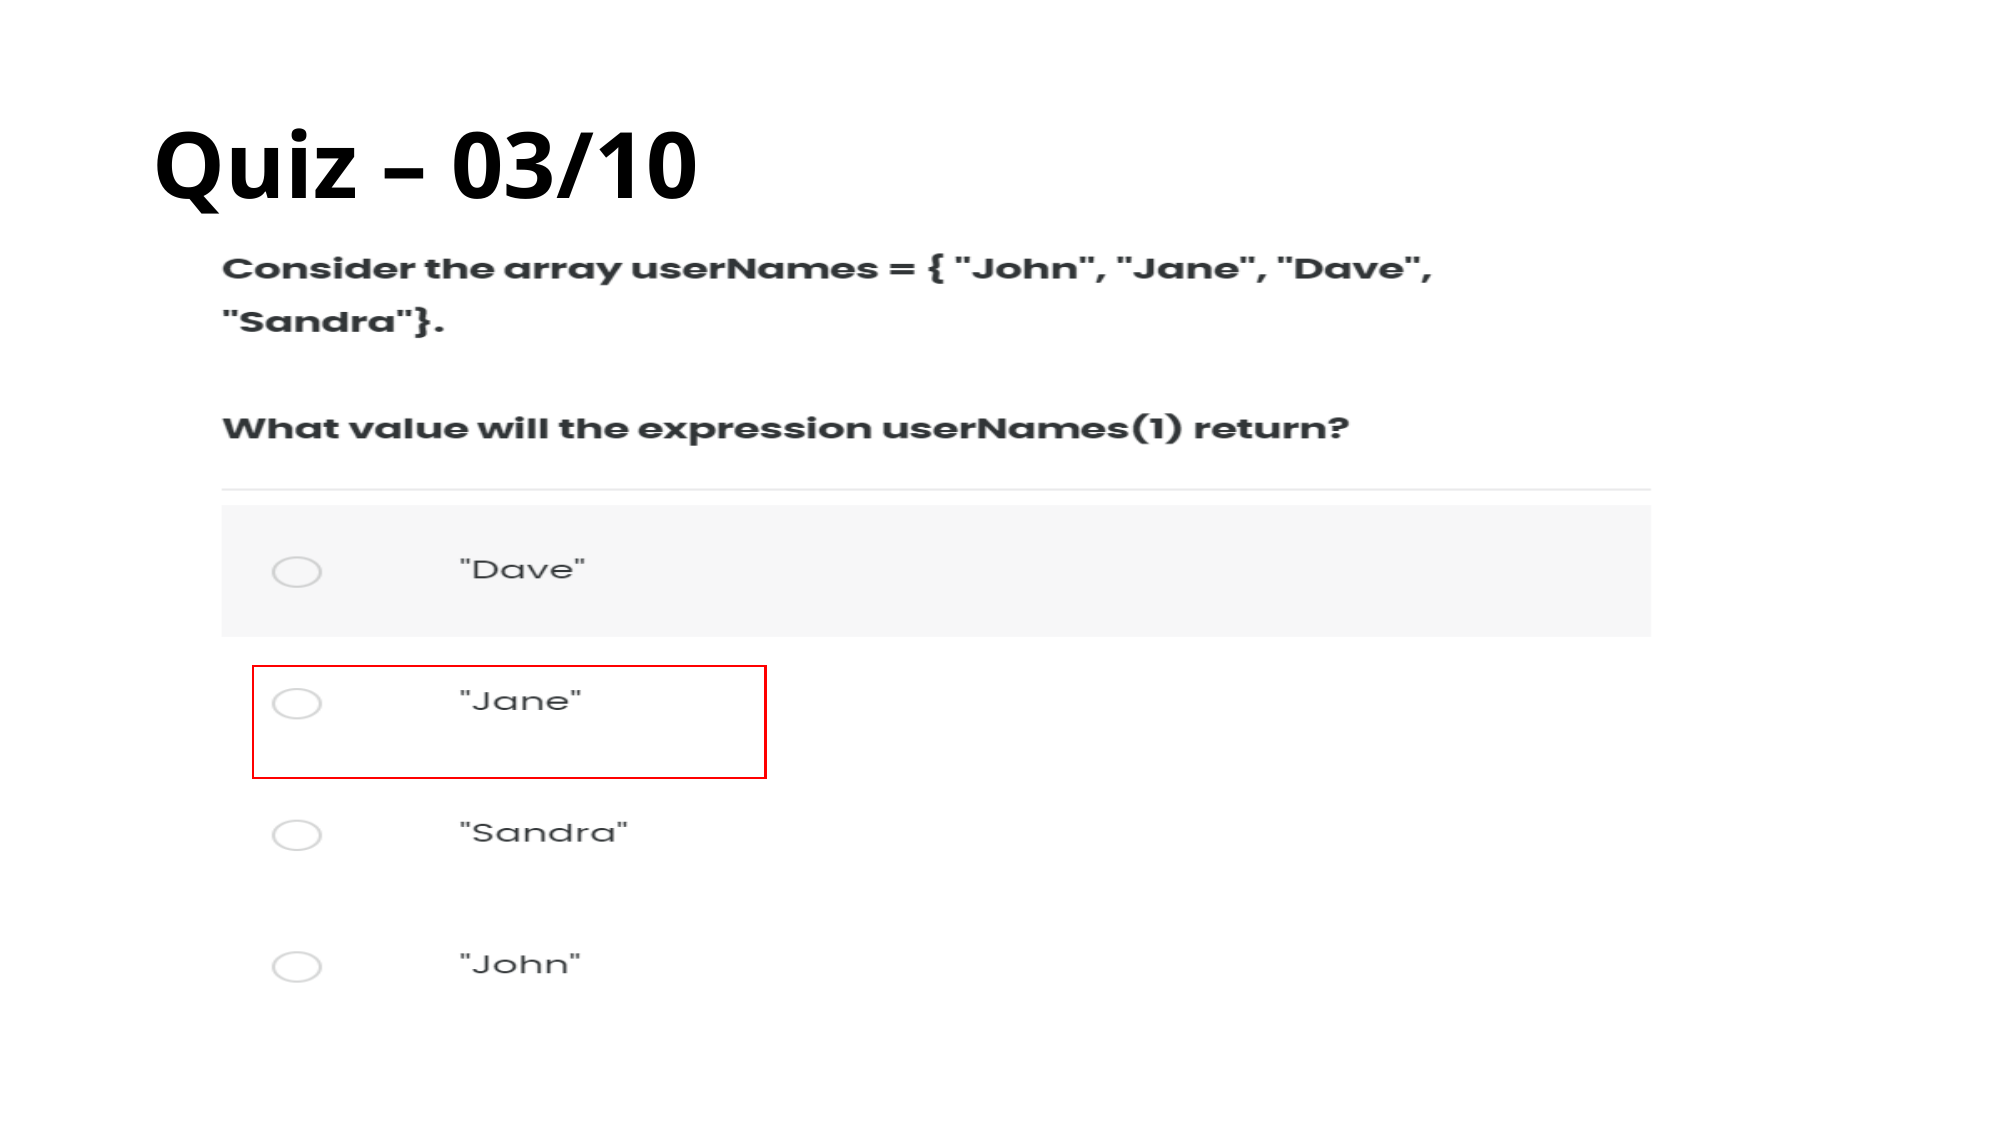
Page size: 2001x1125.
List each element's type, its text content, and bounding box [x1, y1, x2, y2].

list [137, 219, 1693, 1014]
title Quiz – 03/10 [137, 59, 1863, 278]
